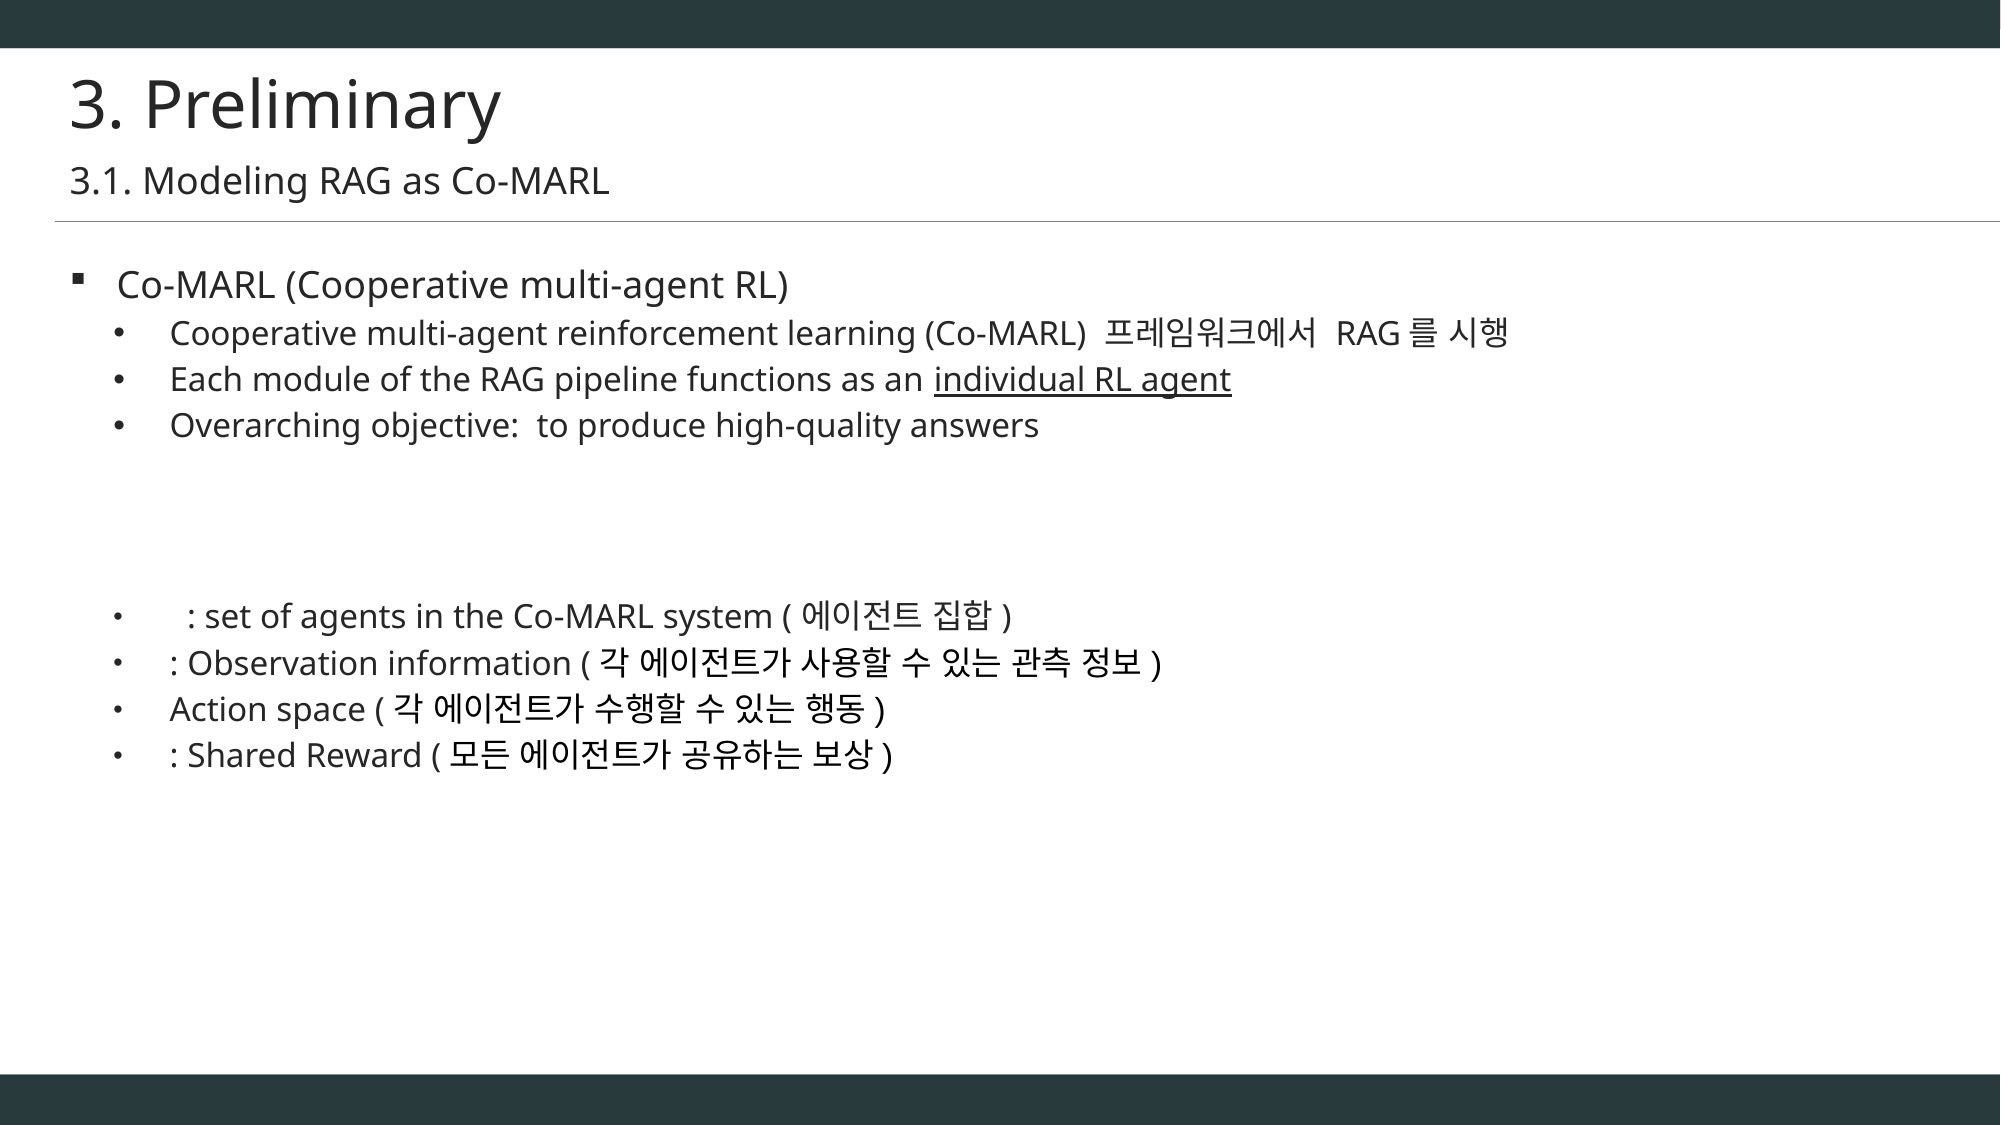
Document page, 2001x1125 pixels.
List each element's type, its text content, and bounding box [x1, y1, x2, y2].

list 3.1. Modeling RAG as Co-MARL [54, 155, 1191, 210]
text_box [137, 299, 1863, 1014]
title 3. Preliminary [54, 60, 1191, 151]
